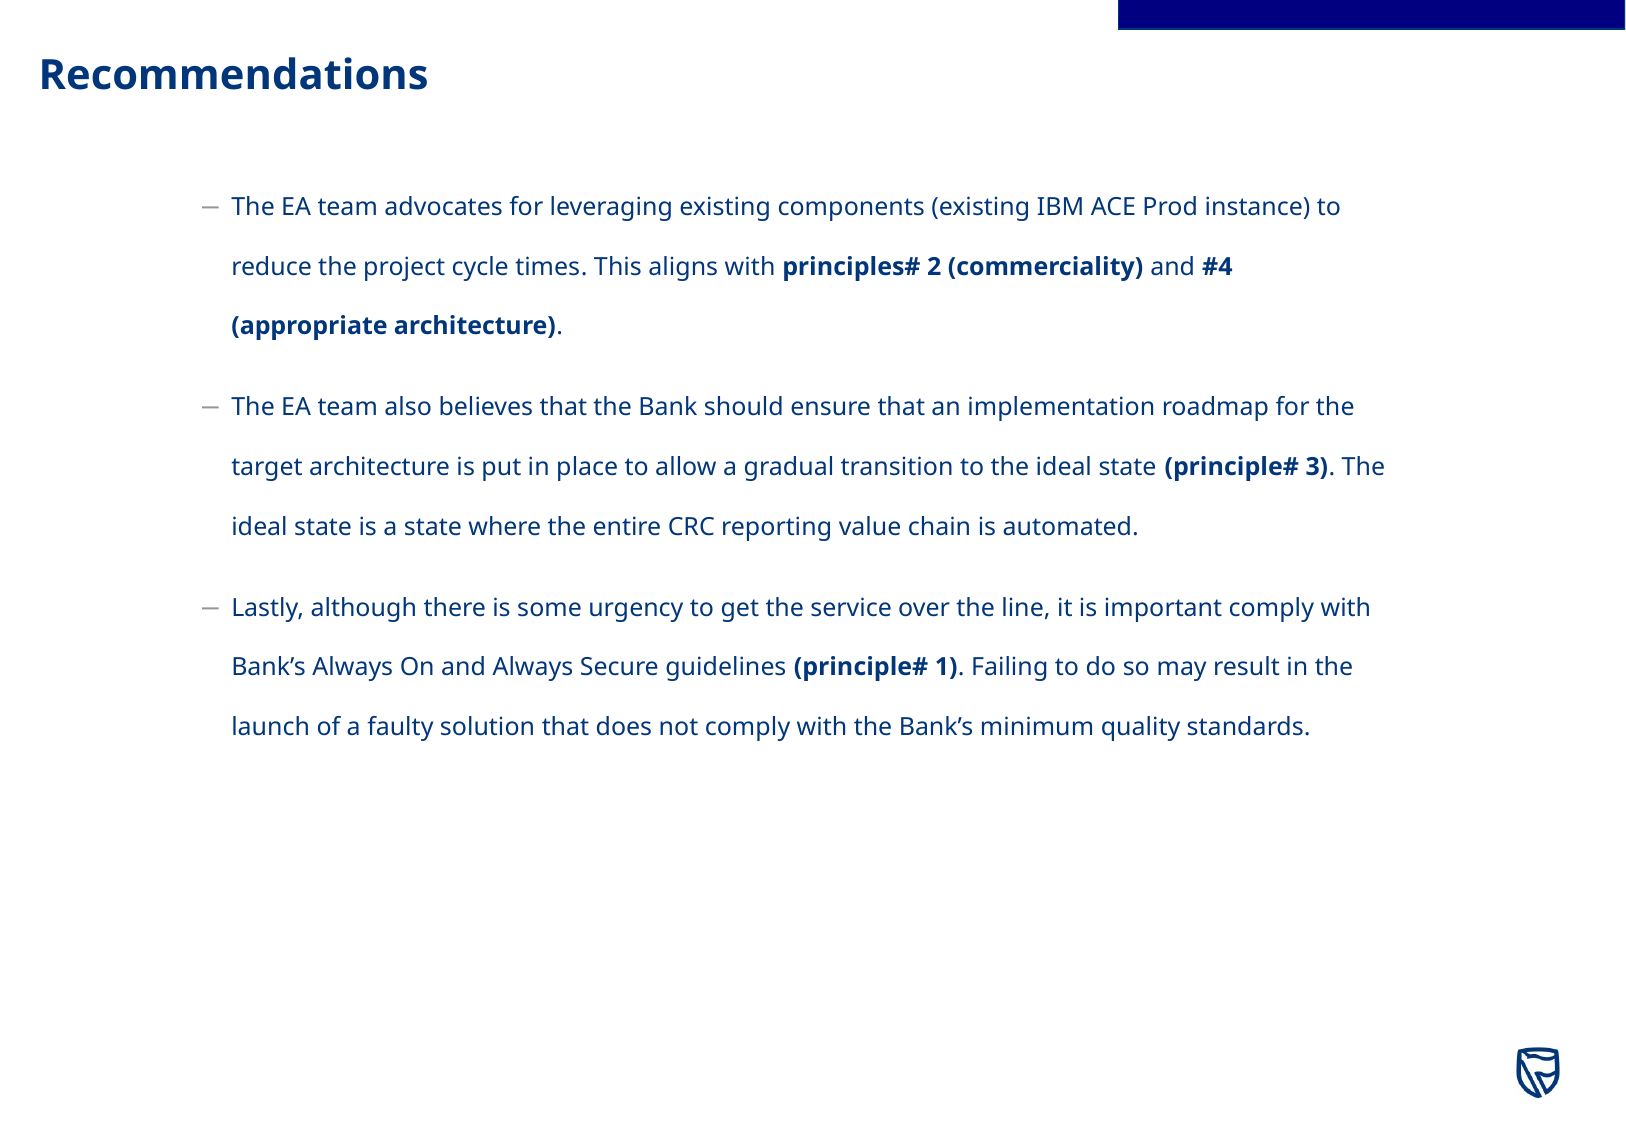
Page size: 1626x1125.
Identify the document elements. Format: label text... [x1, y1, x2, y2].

list The EA team advocates for leveraging existing components (existing IBM ACE Prod instance) to reduce the project cycle times. This aligns with principles# 2 (commerciality) and #4 (appropriate architecture). The EA team also believes that the Bank should ensure that an implementation roadmap for the target architecture is put in place to allow a gradual transition to the ideal state (principle# 3). The ideal state is a state where the entire CRC reporting value chain is automated. Lastly, although there is some urgency to get the service over the line, it is important comply with Bank’s Always On and Always Secure guidelines (principle# 1). Failing to do so may result in the launch of a faulty solution that does not comply with the Bank’s minimum quality standards. [128, 142, 1404, 983]
title Recommendations [38, 18, 1494, 106]
picture [1494, 1021, 1582, 1124]
